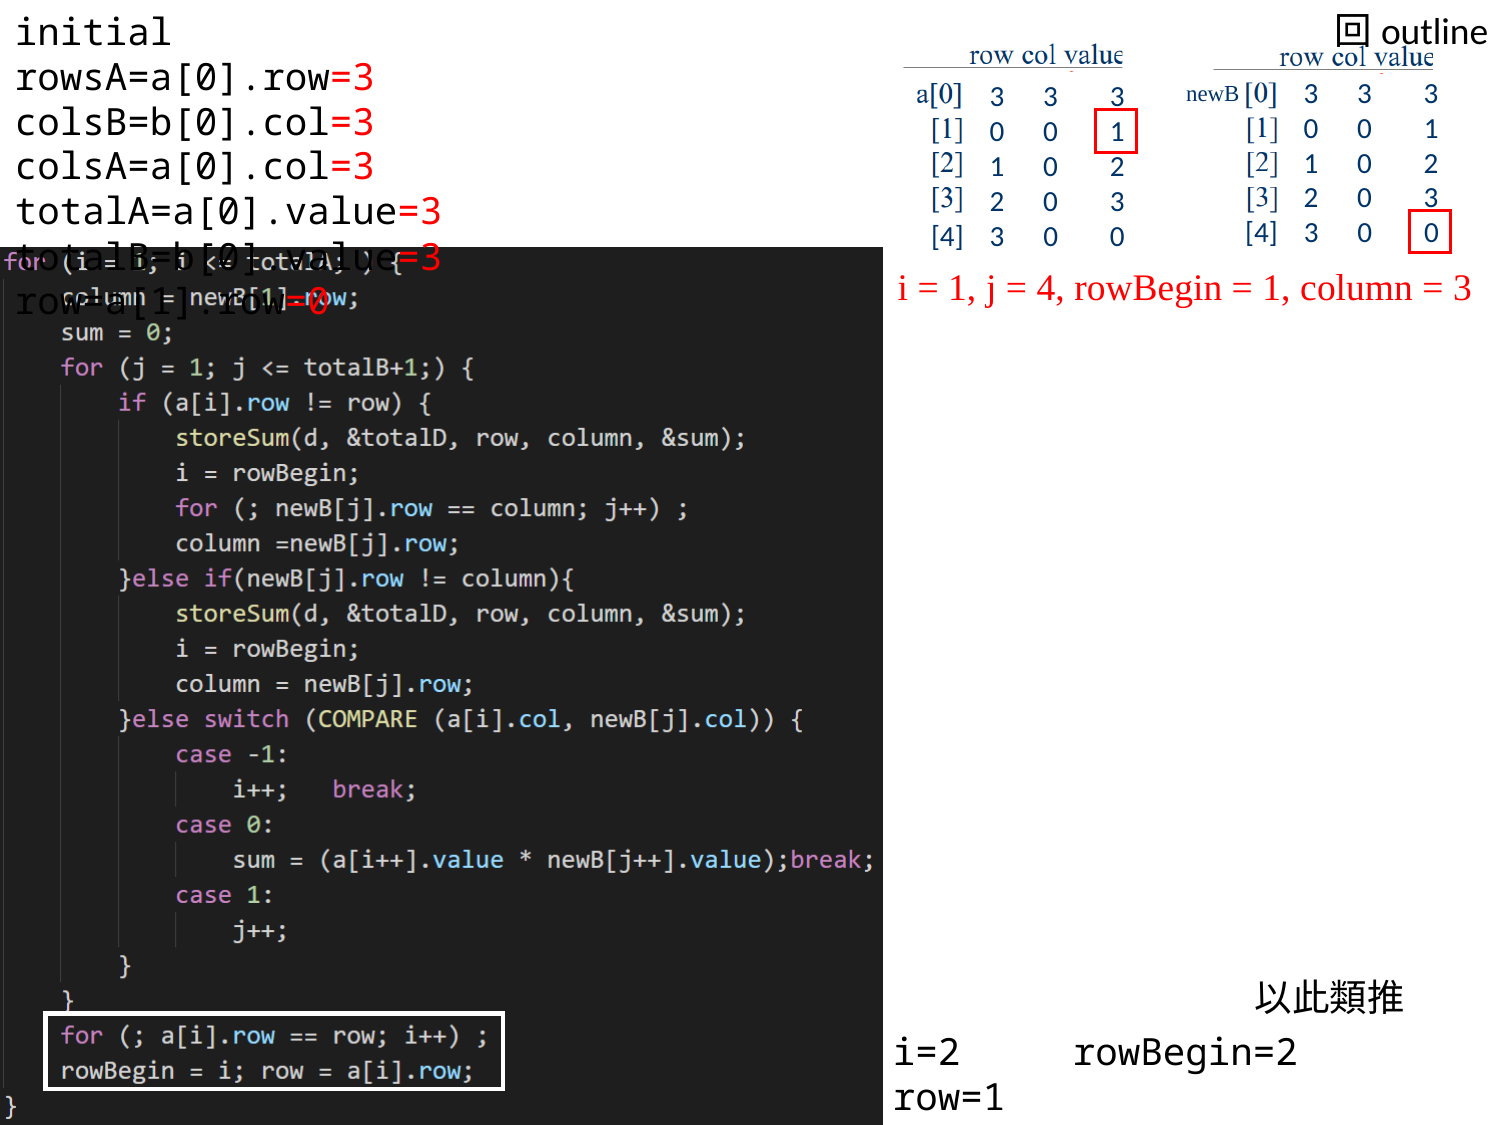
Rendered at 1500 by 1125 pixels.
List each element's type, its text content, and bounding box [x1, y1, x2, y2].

text_box 以此類推 [1165, 972, 1495, 1020]
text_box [889, 40, 1174, 262]
text_box 回outline [1319, 0, 1500, 59]
text_box i=2 rowBegin=2 row=1 [883, 1020, 1500, 1125]
text_box i = 1, j = 4, rowBegin = 1, column = 3 [883, 255, 1500, 316]
picture [0, 247, 883, 1125]
text_box initial rowsA=a[0].row=3 colsB=b[0].col=3 colsA=a[0].col=3 totalA=a[0].value=3 totalB=b[0].value=3 row=a[1].row=0 [0, 0, 861, 247]
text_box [1174, 40, 1488, 259]
